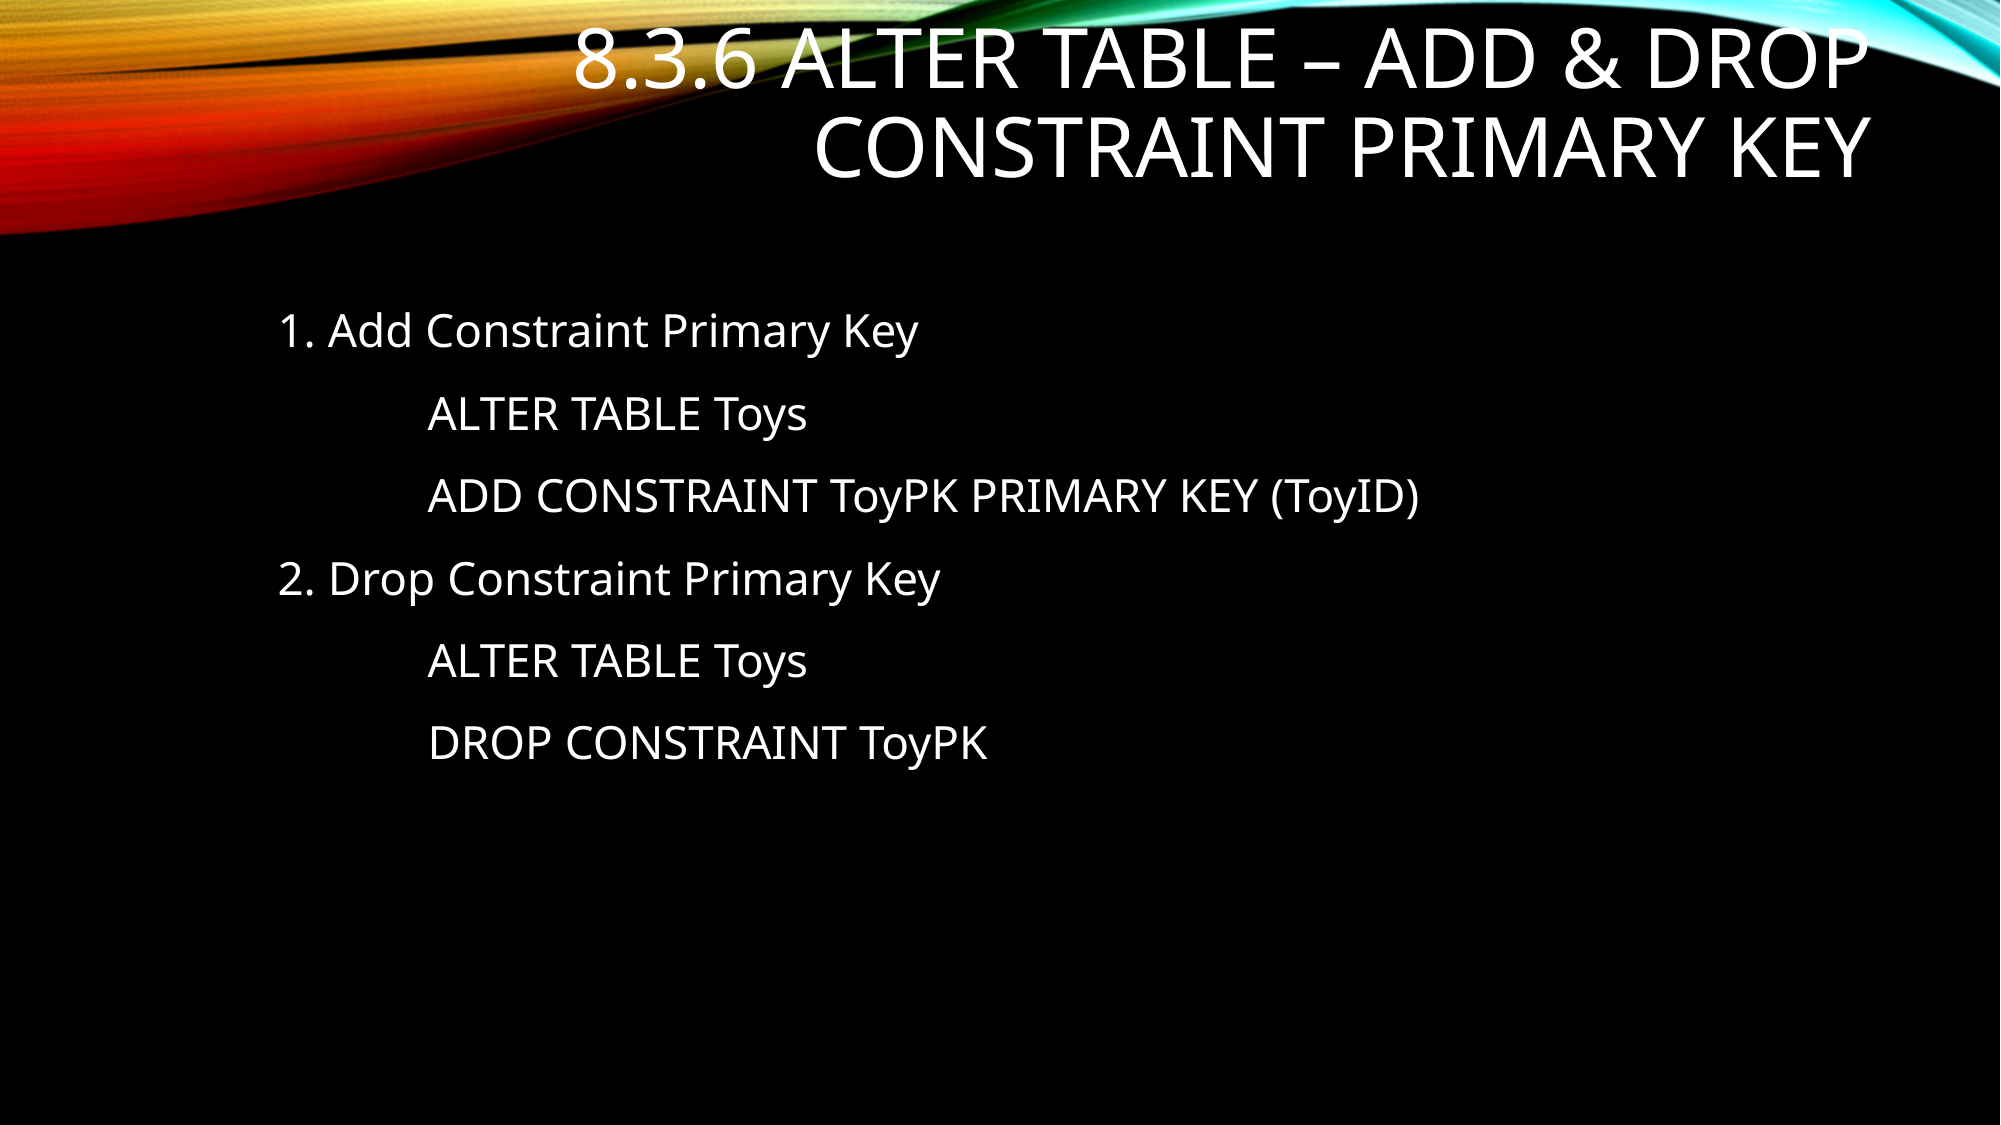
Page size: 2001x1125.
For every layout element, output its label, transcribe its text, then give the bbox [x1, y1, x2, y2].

picture [0, 0, 474, 237]
picture [1888, 0, 2000, 237]
list 1. Add Constraint Primary Key ALTER TABLE Toys ADD CONSTRAINT ToyPK PRIMARY KEY (ToyID) 2. Drop Constraint Primary Key ALTER TABLE Toys DROP CONSTRAINT ToyPK [112, 212, 1888, 1125]
title 8.3.6 Alter Table – Add & DROP constraint primary Key [474, 0, 1888, 212]
